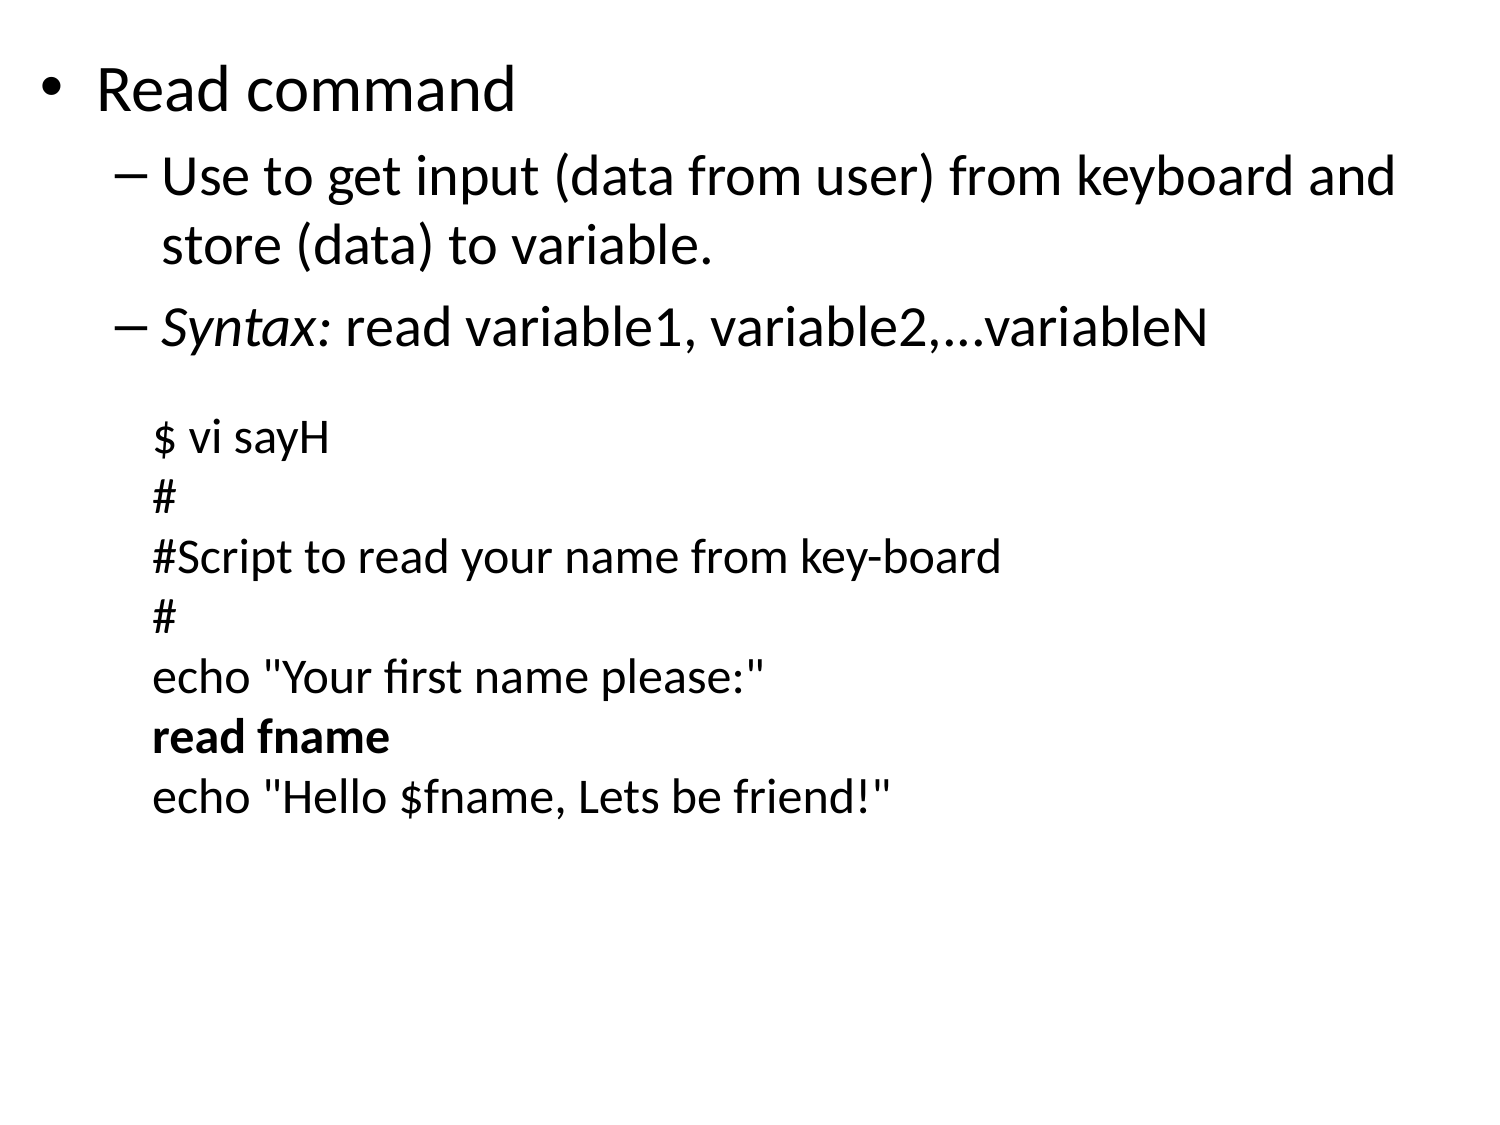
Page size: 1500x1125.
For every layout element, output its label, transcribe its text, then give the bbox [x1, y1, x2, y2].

list Read command Use to get input (data from user) from keyboard and store (data) to variable. Syntax: read variable1, variable2,...variableN [24, 37, 1425, 1100]
text_box $ vi sayH # #Script to read your name from key-board # echo "Your first name please:" read fname echo "Hello $fname, Lets be friend!" [137, 395, 1125, 831]
